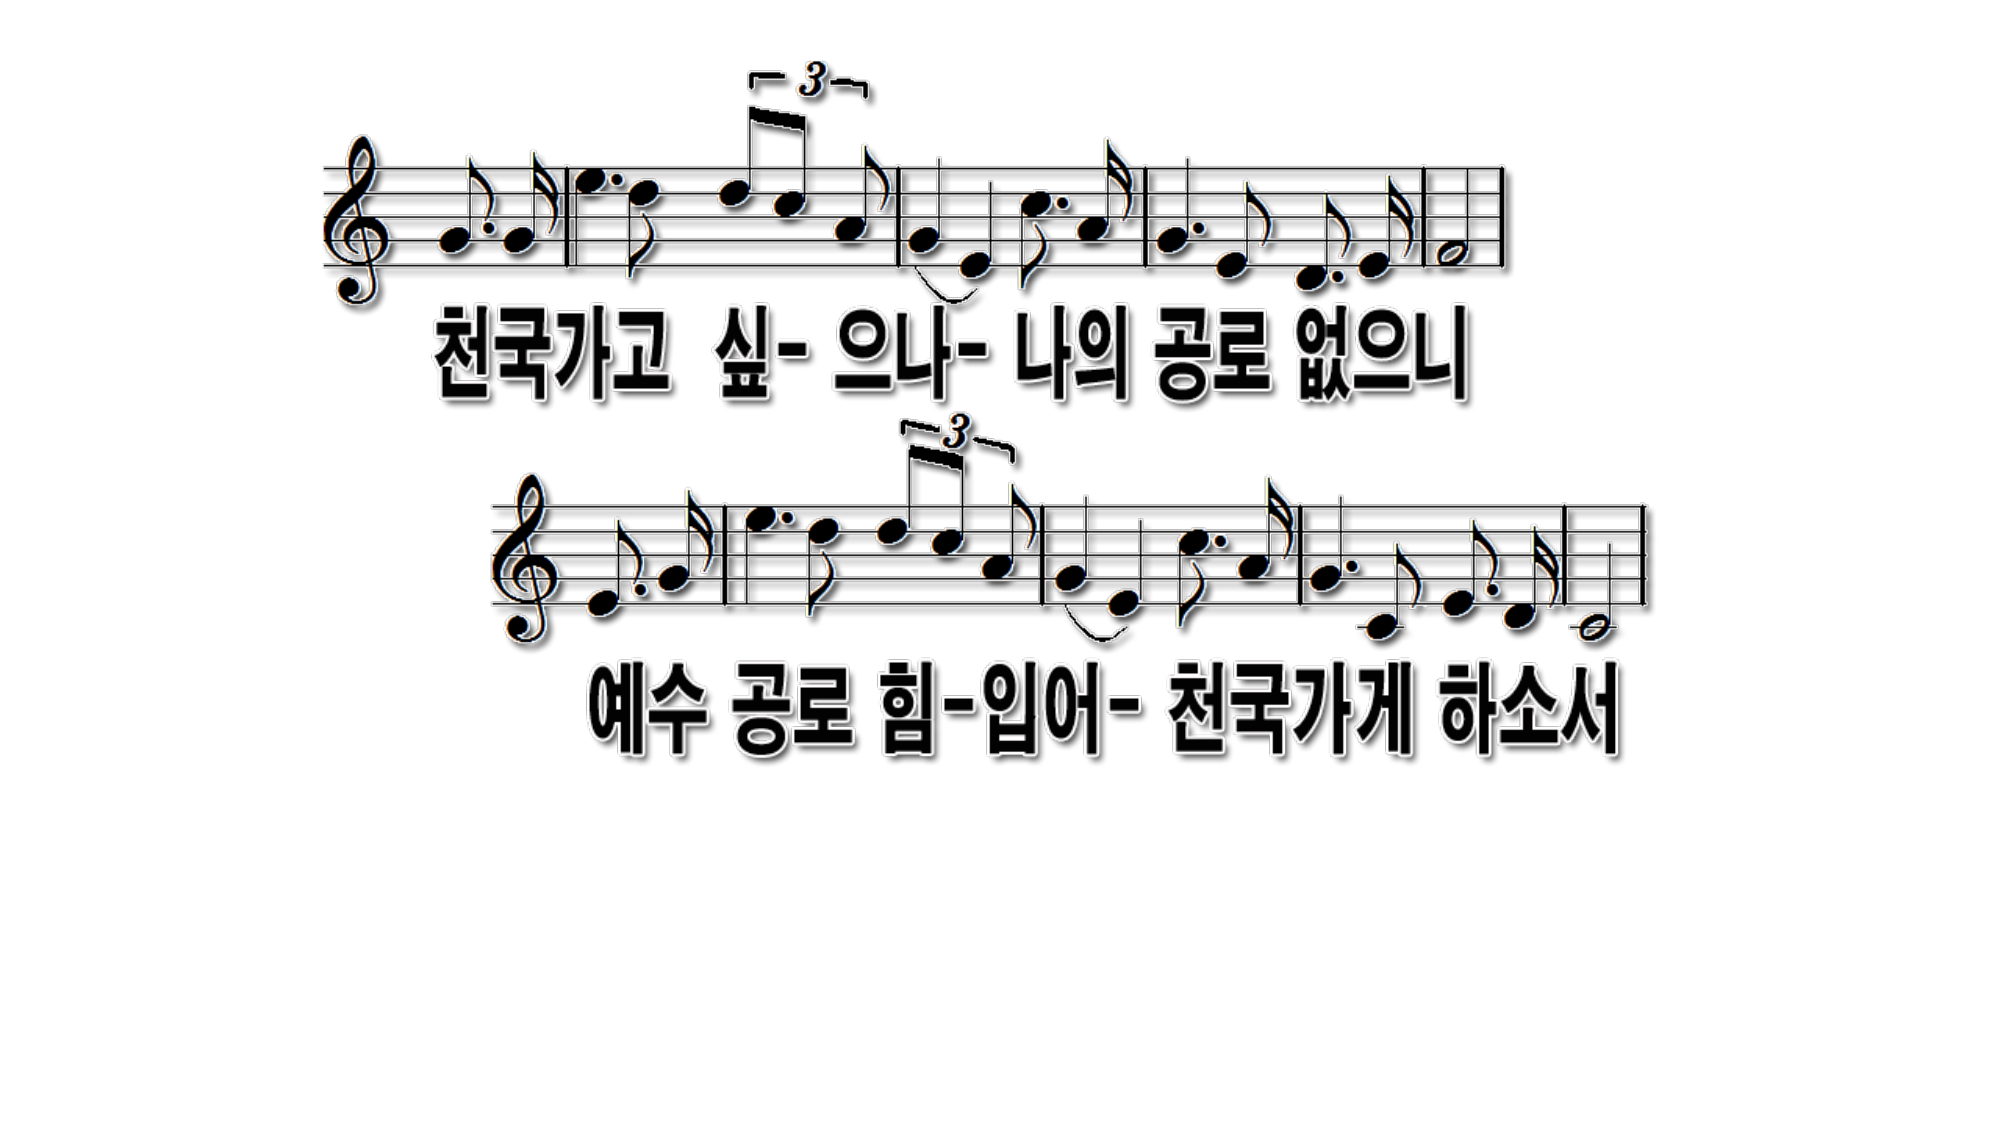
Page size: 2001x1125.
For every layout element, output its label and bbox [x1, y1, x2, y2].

picture [249, 0, 1750, 835]
